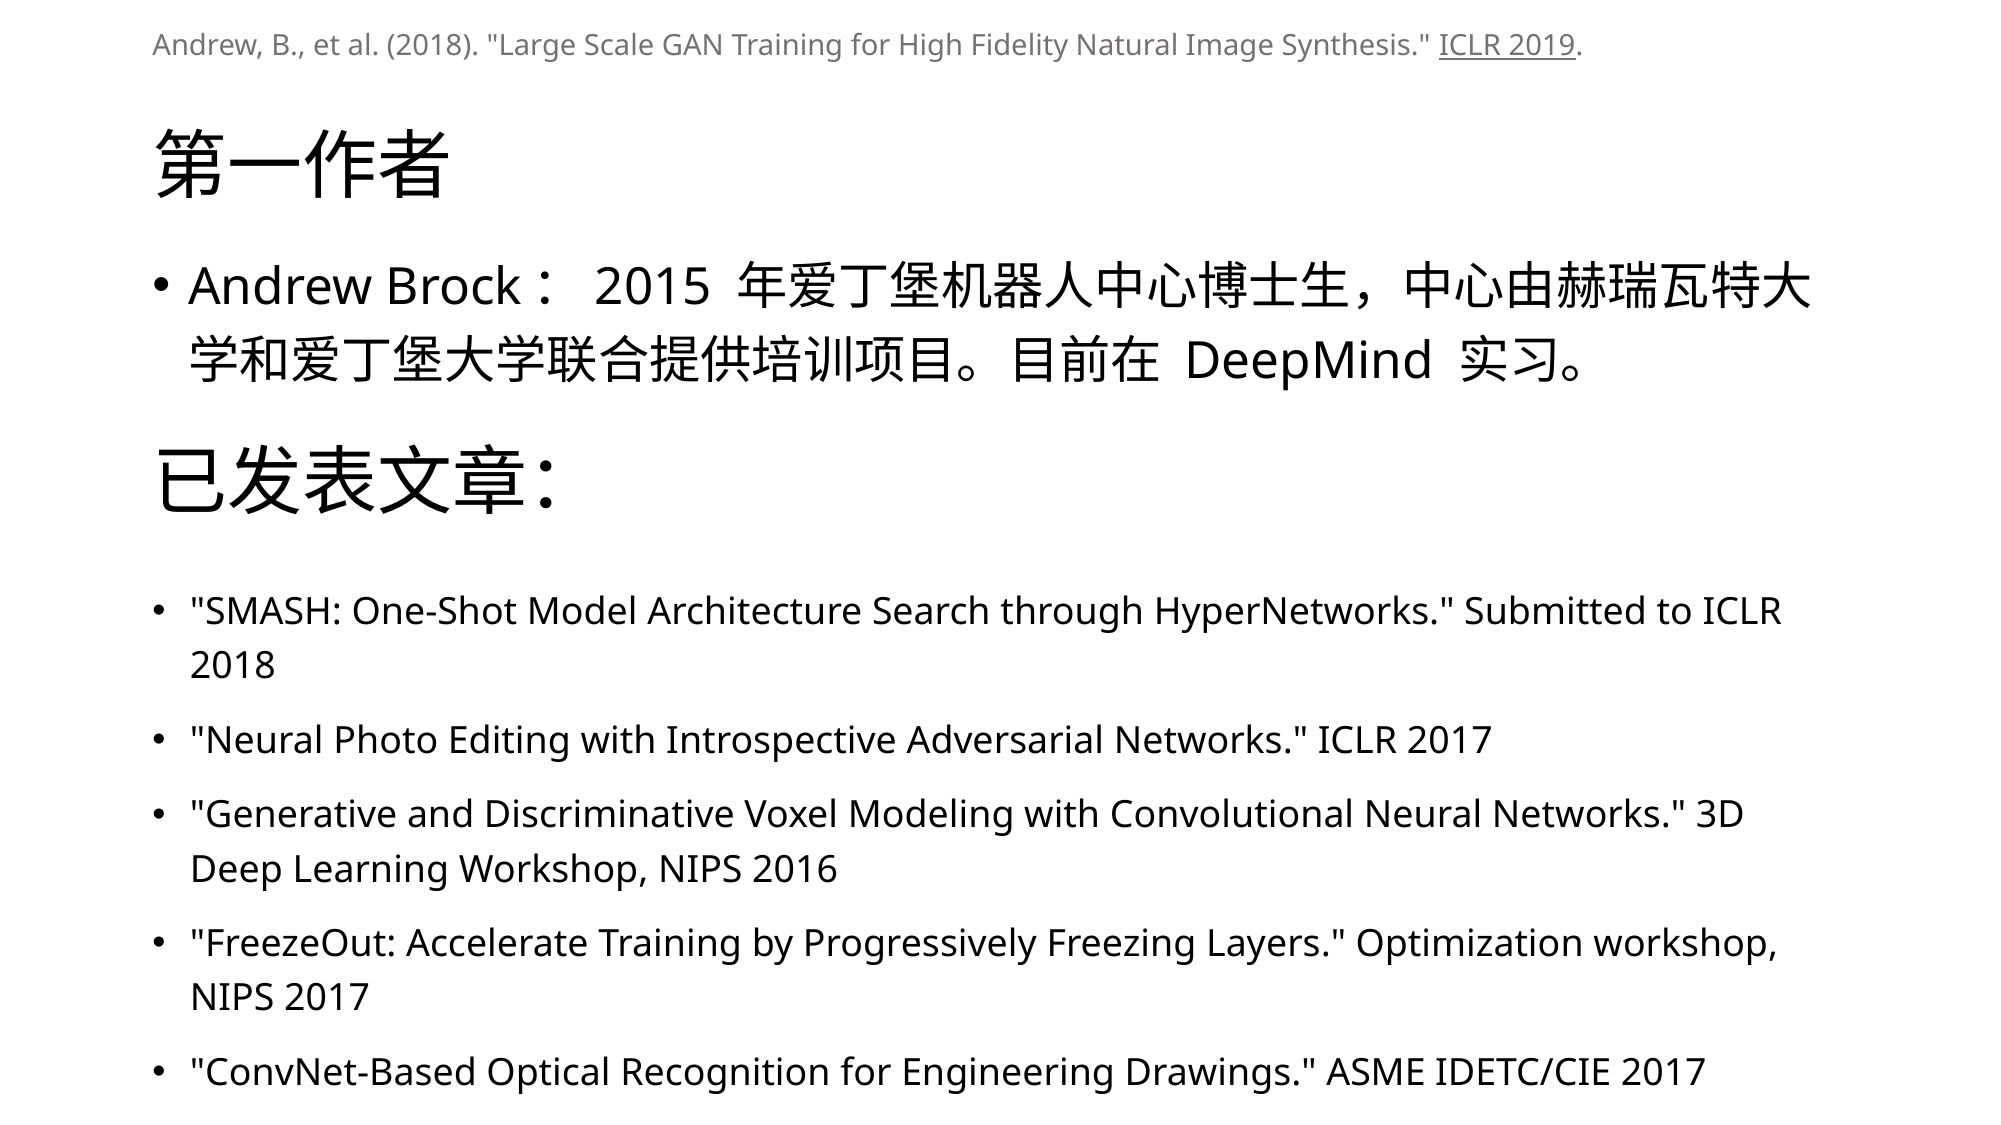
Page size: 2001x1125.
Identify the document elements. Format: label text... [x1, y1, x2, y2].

text_box 已发表文章： [137, 429, 1863, 538]
text_box Andrew, B., et al. (2018). "Large Scale GAN Training for High Fidelity Natural Image Synthesis." ICLR 2019. [137, 19, 1728, 69]
title 第一作者 [137, 112, 1863, 223]
text_box "SMASH: One-Shot Model Architecture Search through HyperNetworks." Submitted to ICLR 2018 "Neural Photo Editing with Introspective Adversarial Networks." ICLR 2017 "Generative and Discriminative Voxel Modeling with Convolutional Neural Networks." 3D Deep Learning Workshop, NIPS 2016 "FreezeOut: Accelerate Training by Progressively Freezing Layers." Optimization workshop, NIPS 2017 "ConvNet-Based Optical Recognition for Engineering Drawings." ASME IDETC/CIE 2017 "Context-Aware Content Generation for Virtual Environments." ASME IDETC/CIE 2016 [137, 570, 1863, 1078]
list Andrew Brock：2015 年爱丁堡机器人中心博士生，中心由赫瑞瓦特大学和爱丁堡大学联合提供培训项目。目前在 DeepMind 实习。 [137, 233, 1863, 398]
